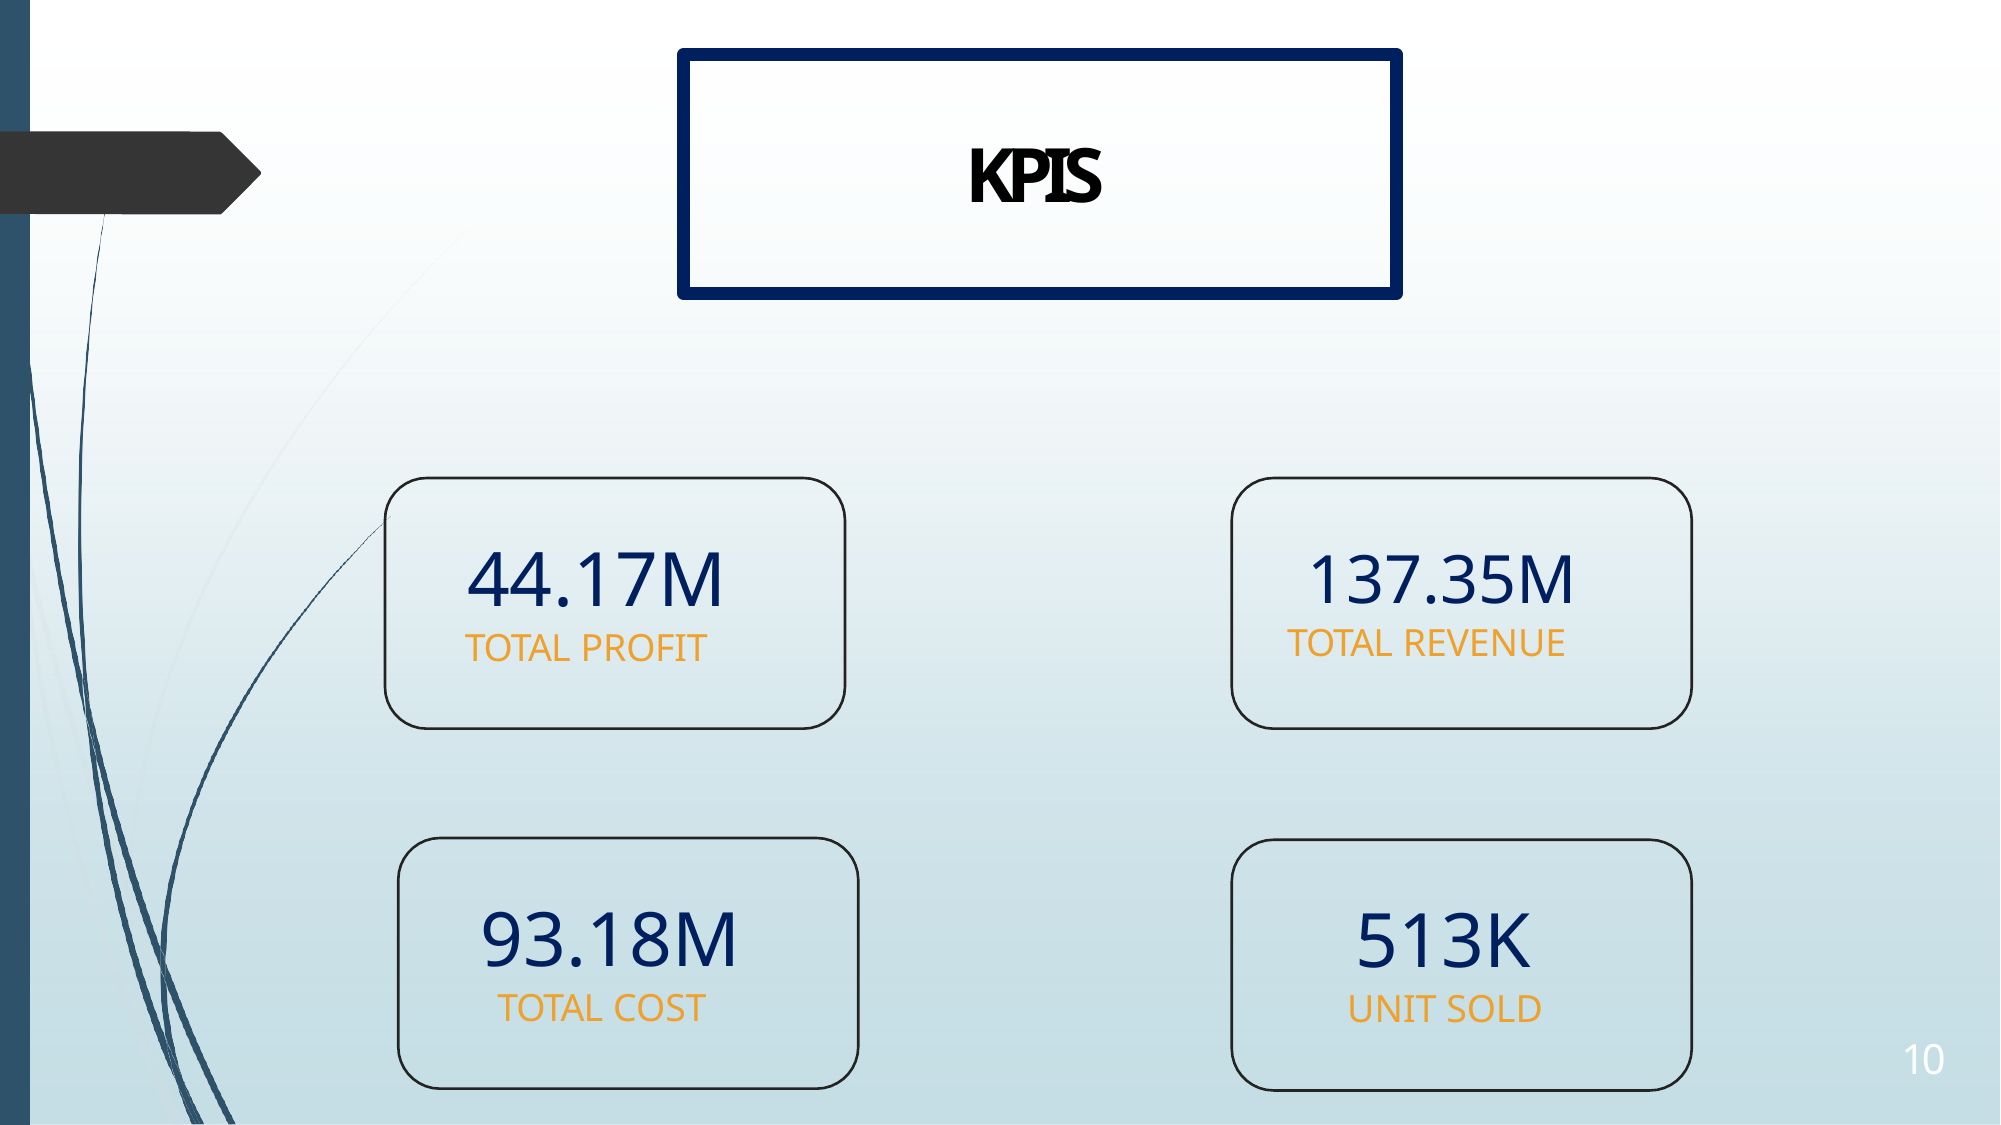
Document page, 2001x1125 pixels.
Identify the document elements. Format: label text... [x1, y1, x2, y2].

text_box [1231, 477, 1692, 729]
text_box 137.35M TOTAL REVENUE [1285, 534, 1639, 664]
text_box [1231, 839, 1692, 1091]
text_box 513K UNIT SOLD [1345, 885, 1579, 1031]
text_box [398, 837, 859, 1089]
text_box 44.17M TOTAL PROFIT [462, 524, 768, 669]
picture [30, 0, 2000, 1125]
text_box [0, 131, 262, 215]
text_box [384, 477, 845, 729]
text_box 10 [1899, 1030, 1950, 1083]
text_box [683, 54, 1397, 294]
text_box 93.18M TOTAL COST [478, 883, 779, 1029]
title KPIS [963, 125, 1117, 316]
